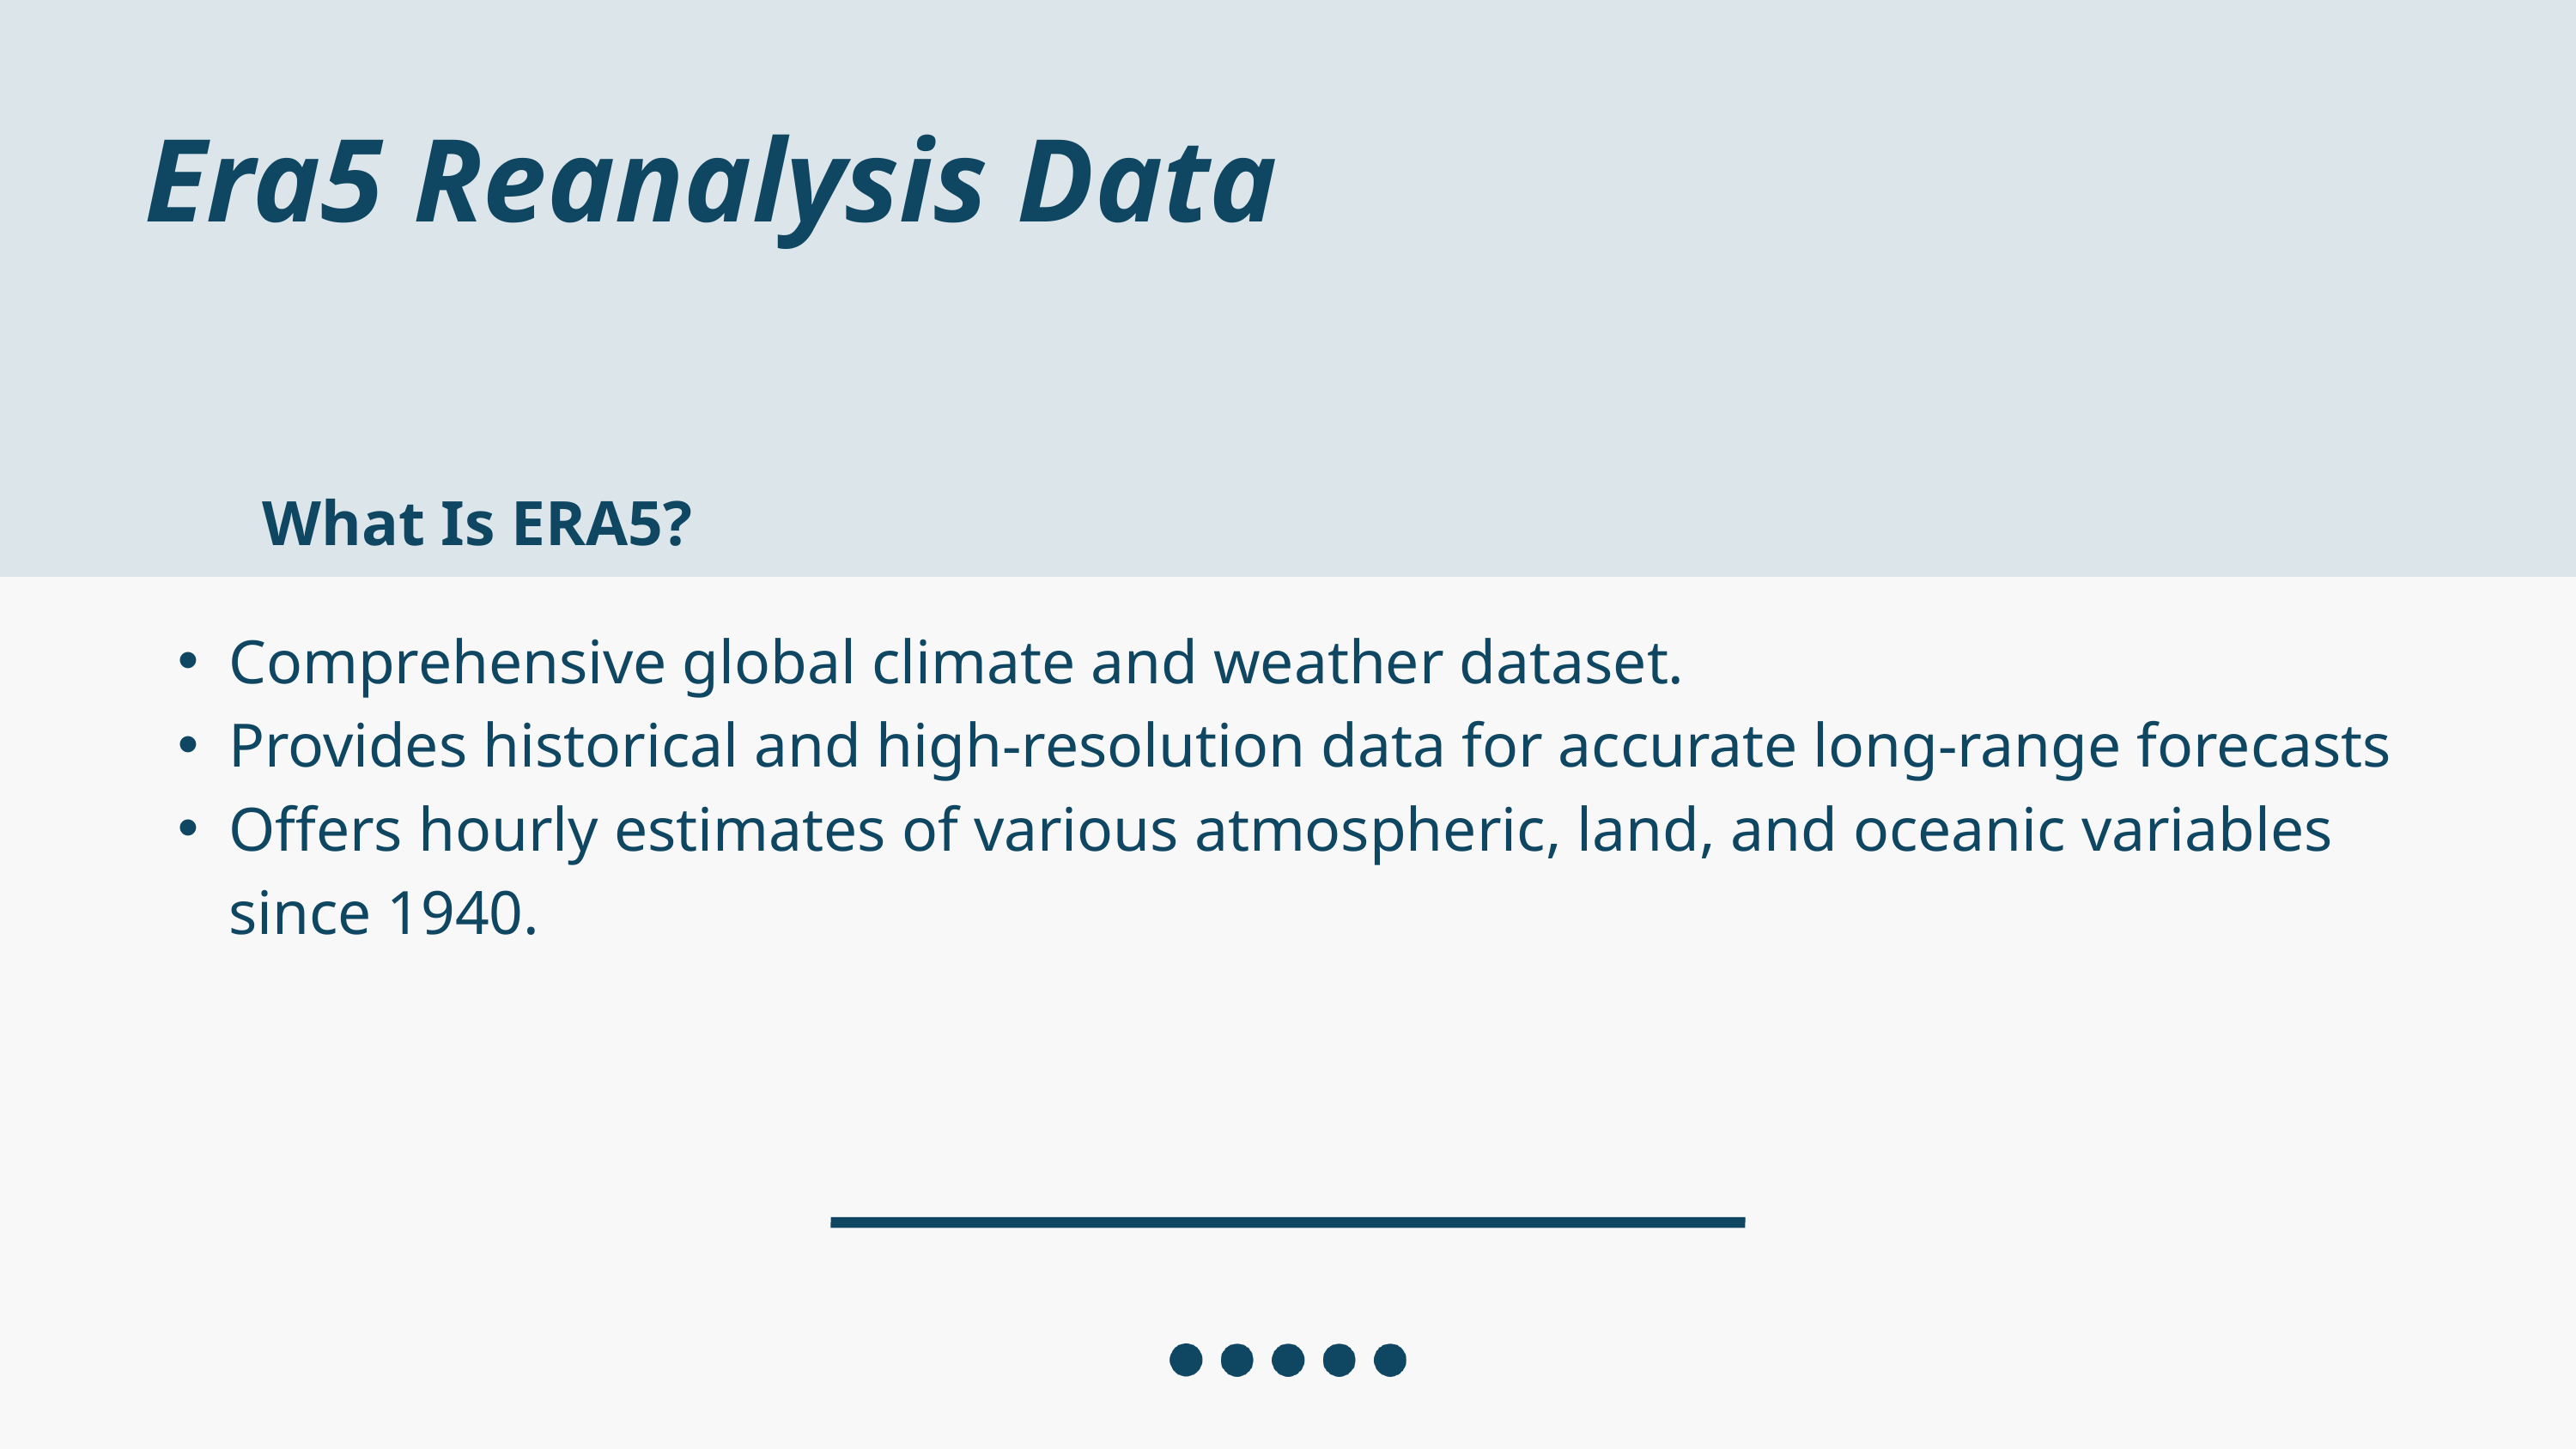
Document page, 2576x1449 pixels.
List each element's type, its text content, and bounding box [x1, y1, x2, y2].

text_box [1170, 1342, 1406, 1378]
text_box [0, 0, 2576, 578]
text_box Comprehensive global climate and weather dataset. Provides historical and high-resolution data for accurate long-range forecasts Offers hourly estimates of various atmospheric, land, and oceanic variables since 1940. [126, 612, 2449, 1045]
